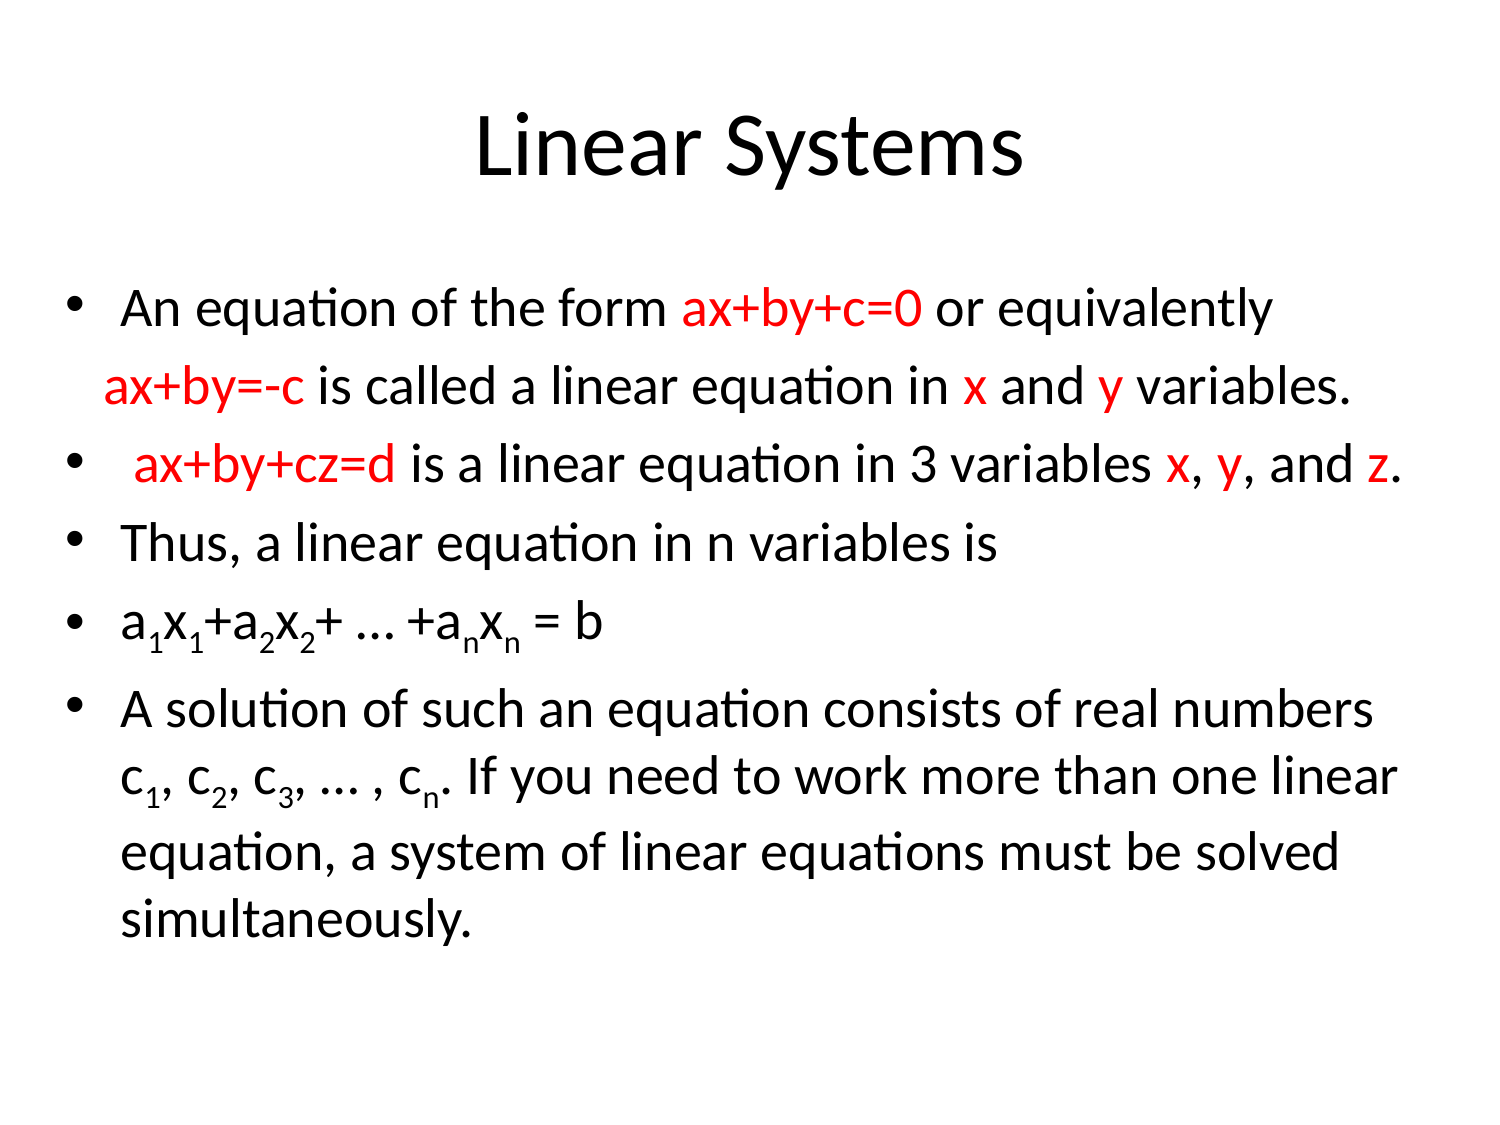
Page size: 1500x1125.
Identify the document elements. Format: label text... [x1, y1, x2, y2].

title Linear Systems [75, 45, 1425, 233]
list An equation of the form ax+by+c=0 or equivalently ax+by=-c is called a linear equation in x and y variables. ax+by+cz=d is a linear equation in 3 variables x, y, and z. Thus, a linear equation in n variables is a1x1+a2x2+ … +anxn = b A solution of such an equation consists of real numbers c1, c2, c3, … , cn. If you need to work more than one linear equation, a system of linear equations must be solved simultaneously. [50, 262, 1425, 1005]
